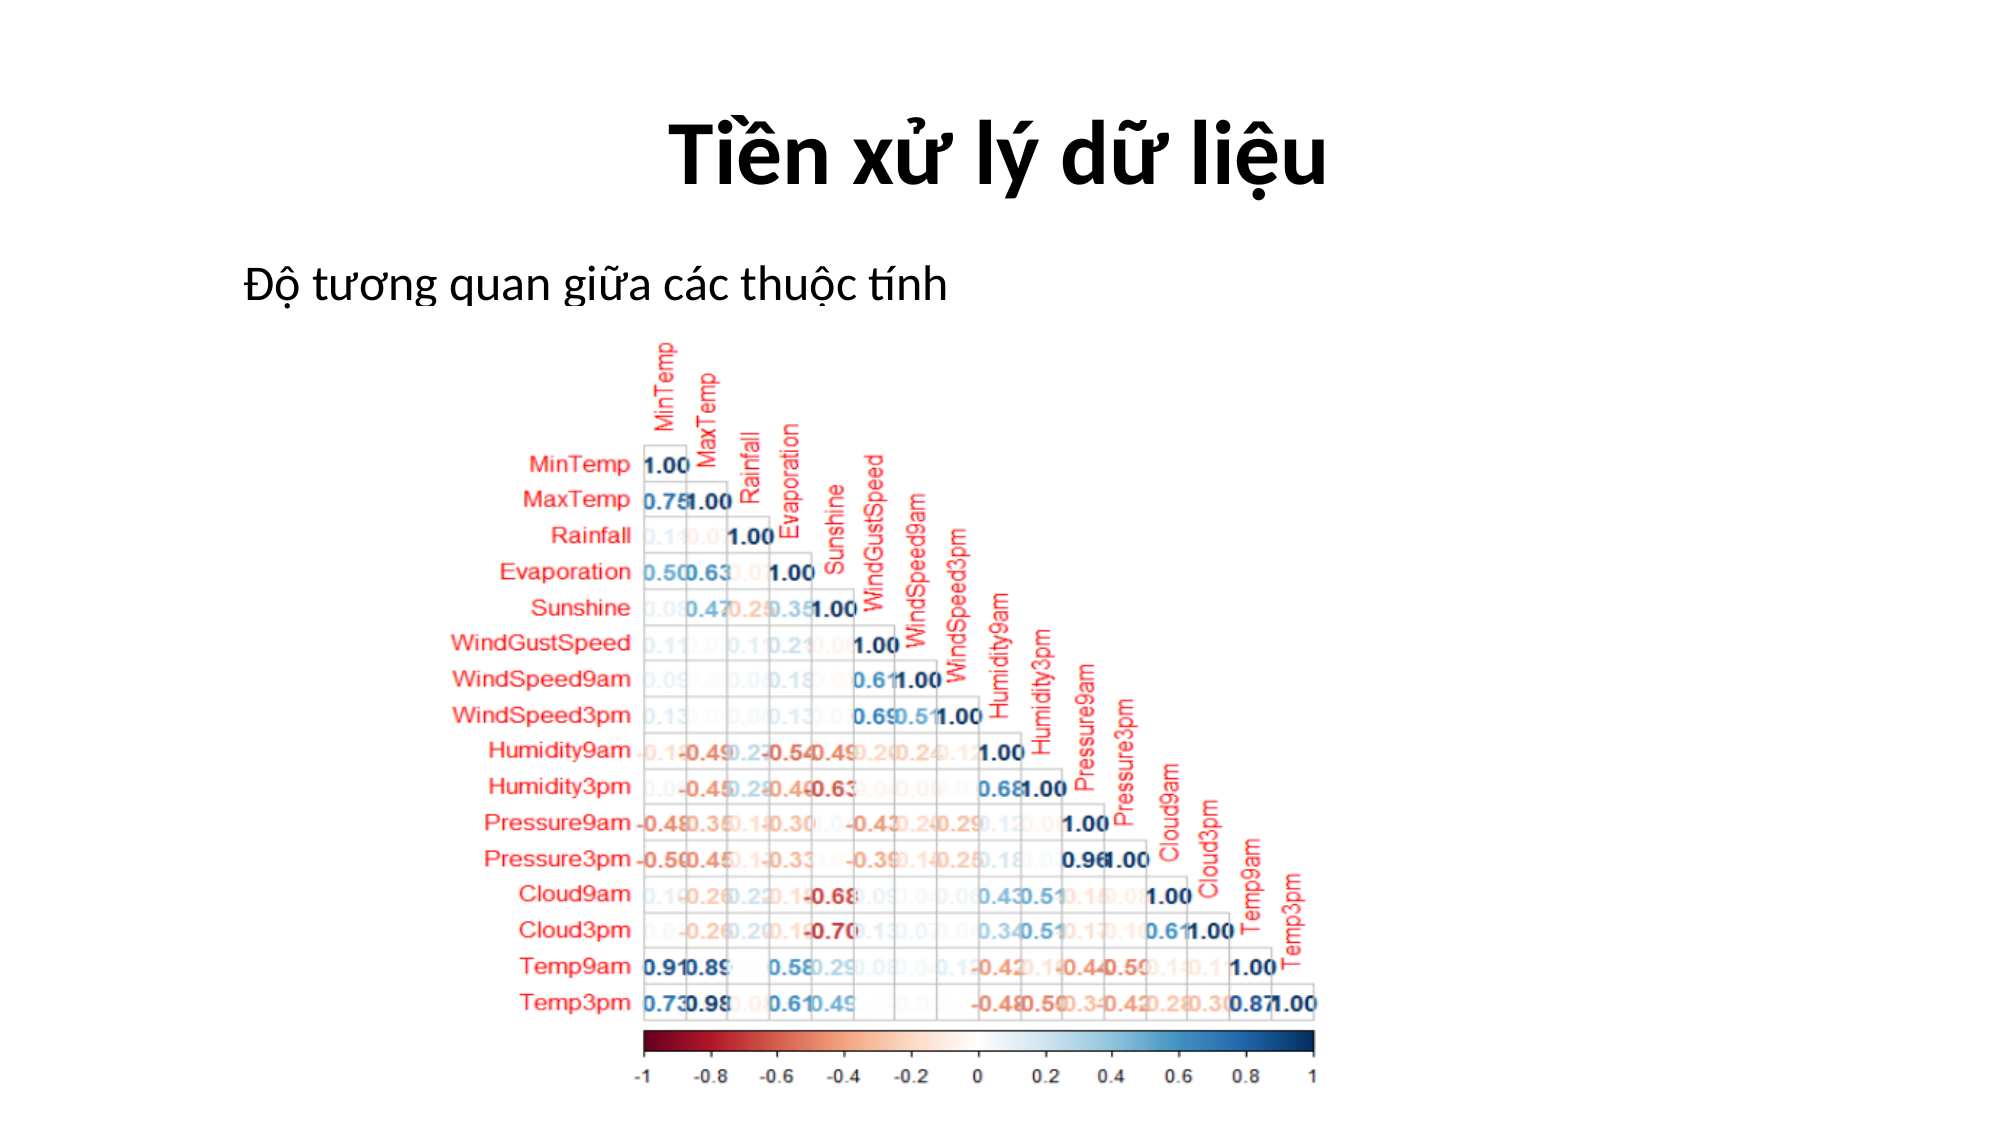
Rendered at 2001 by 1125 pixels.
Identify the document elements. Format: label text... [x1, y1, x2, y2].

title Tiền xử lý dữ liệu [249, 62, 1750, 212]
subtitle Độ tương quan giữa các thuộc tính [228, 233, 1789, 1022]
picture [373, 305, 1387, 1110]
